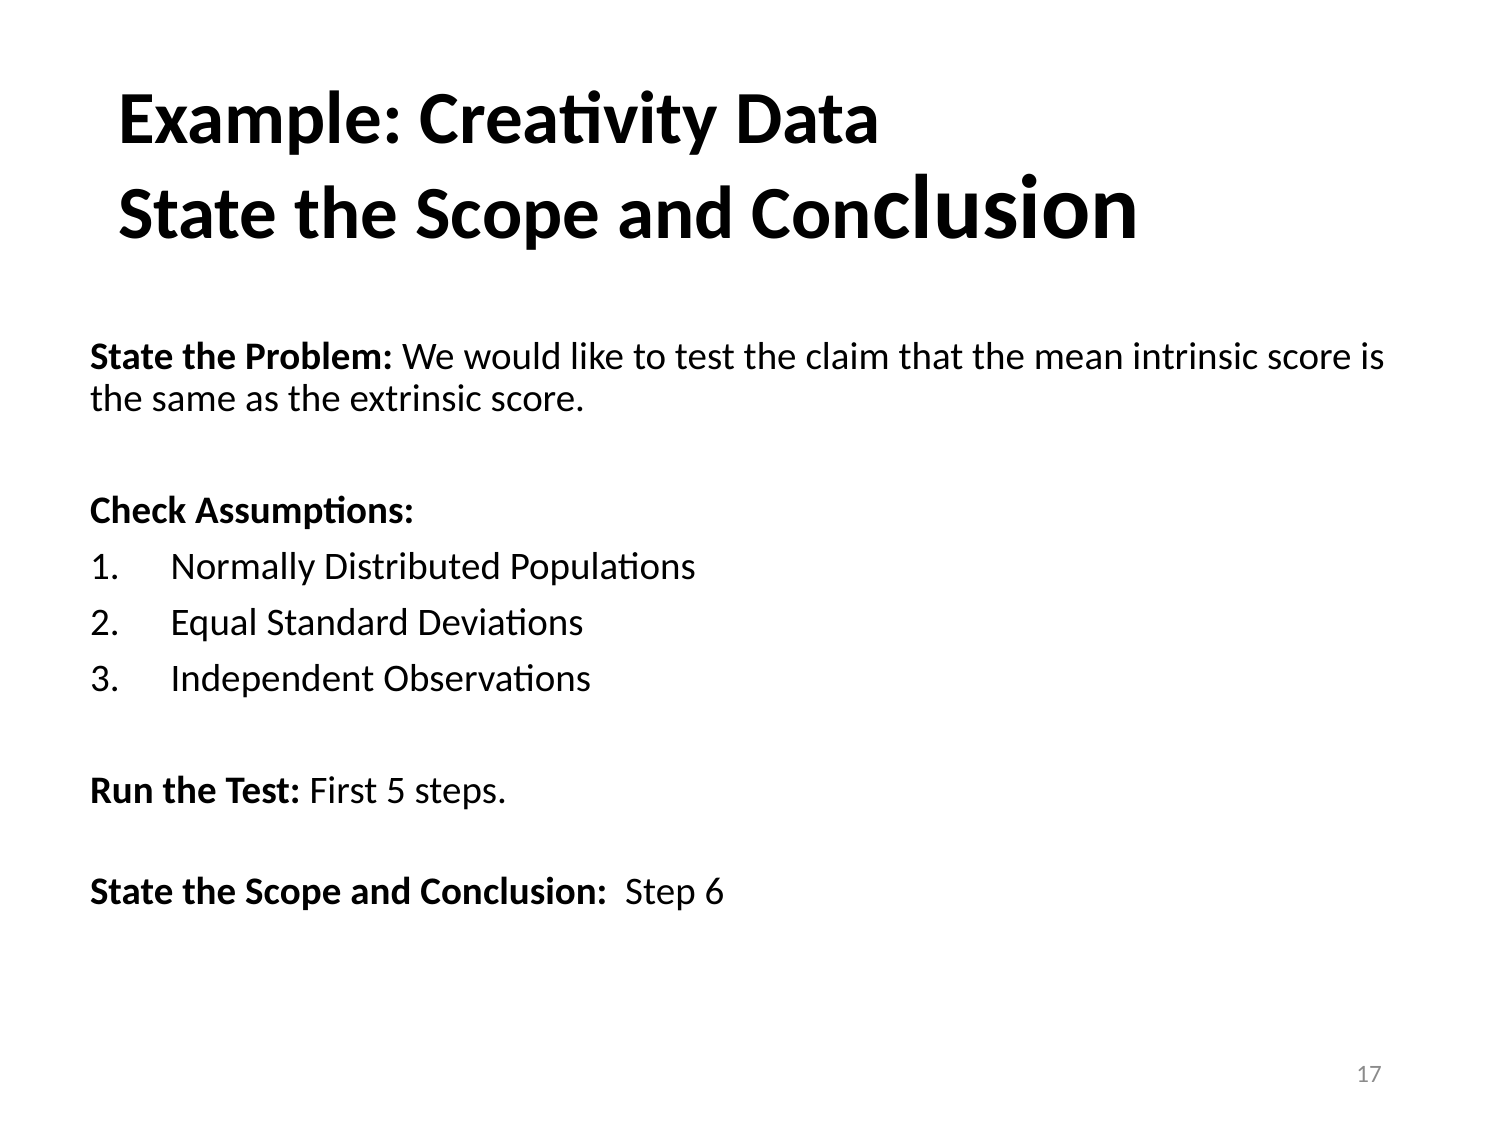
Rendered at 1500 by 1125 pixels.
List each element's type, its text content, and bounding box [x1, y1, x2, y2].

list State the Problem: We would like to test the claim that the mean intrinsic score is the same as the extrinsic score. Check Assumptions: Normally Distributed Populations Equal Standard Deviations Independent Observations Run the Test: First 5 steps. State the Scope and Conclusion: Step 6 [75, 328, 1425, 929]
slide_number 17 [1059, 1042, 1397, 1103]
title Example: Creativity Data State the Scope and Conclusion [103, 59, 1397, 278]
